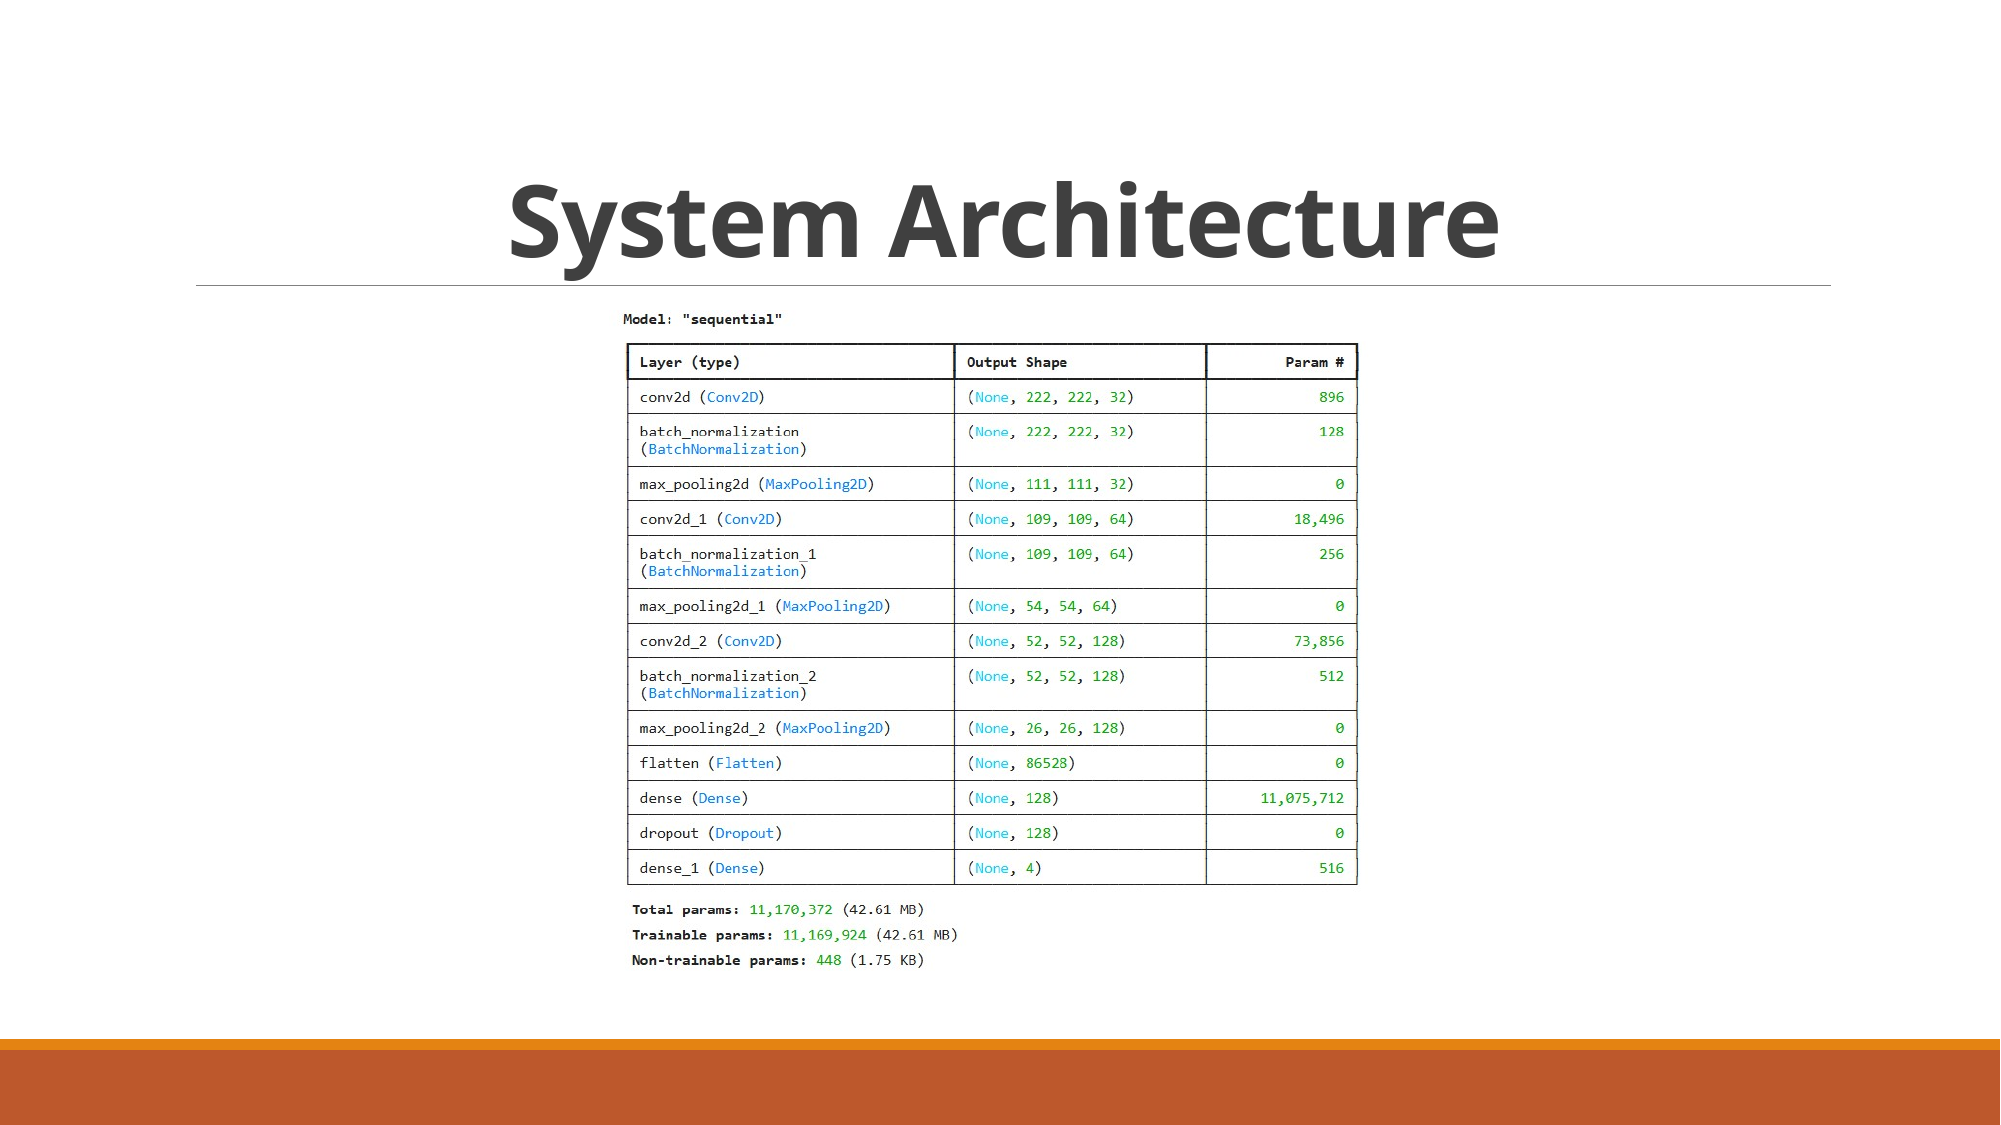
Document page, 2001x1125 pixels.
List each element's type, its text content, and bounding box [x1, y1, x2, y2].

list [608, 309, 1392, 971]
title System Architecture [180, 47, 1830, 285]
